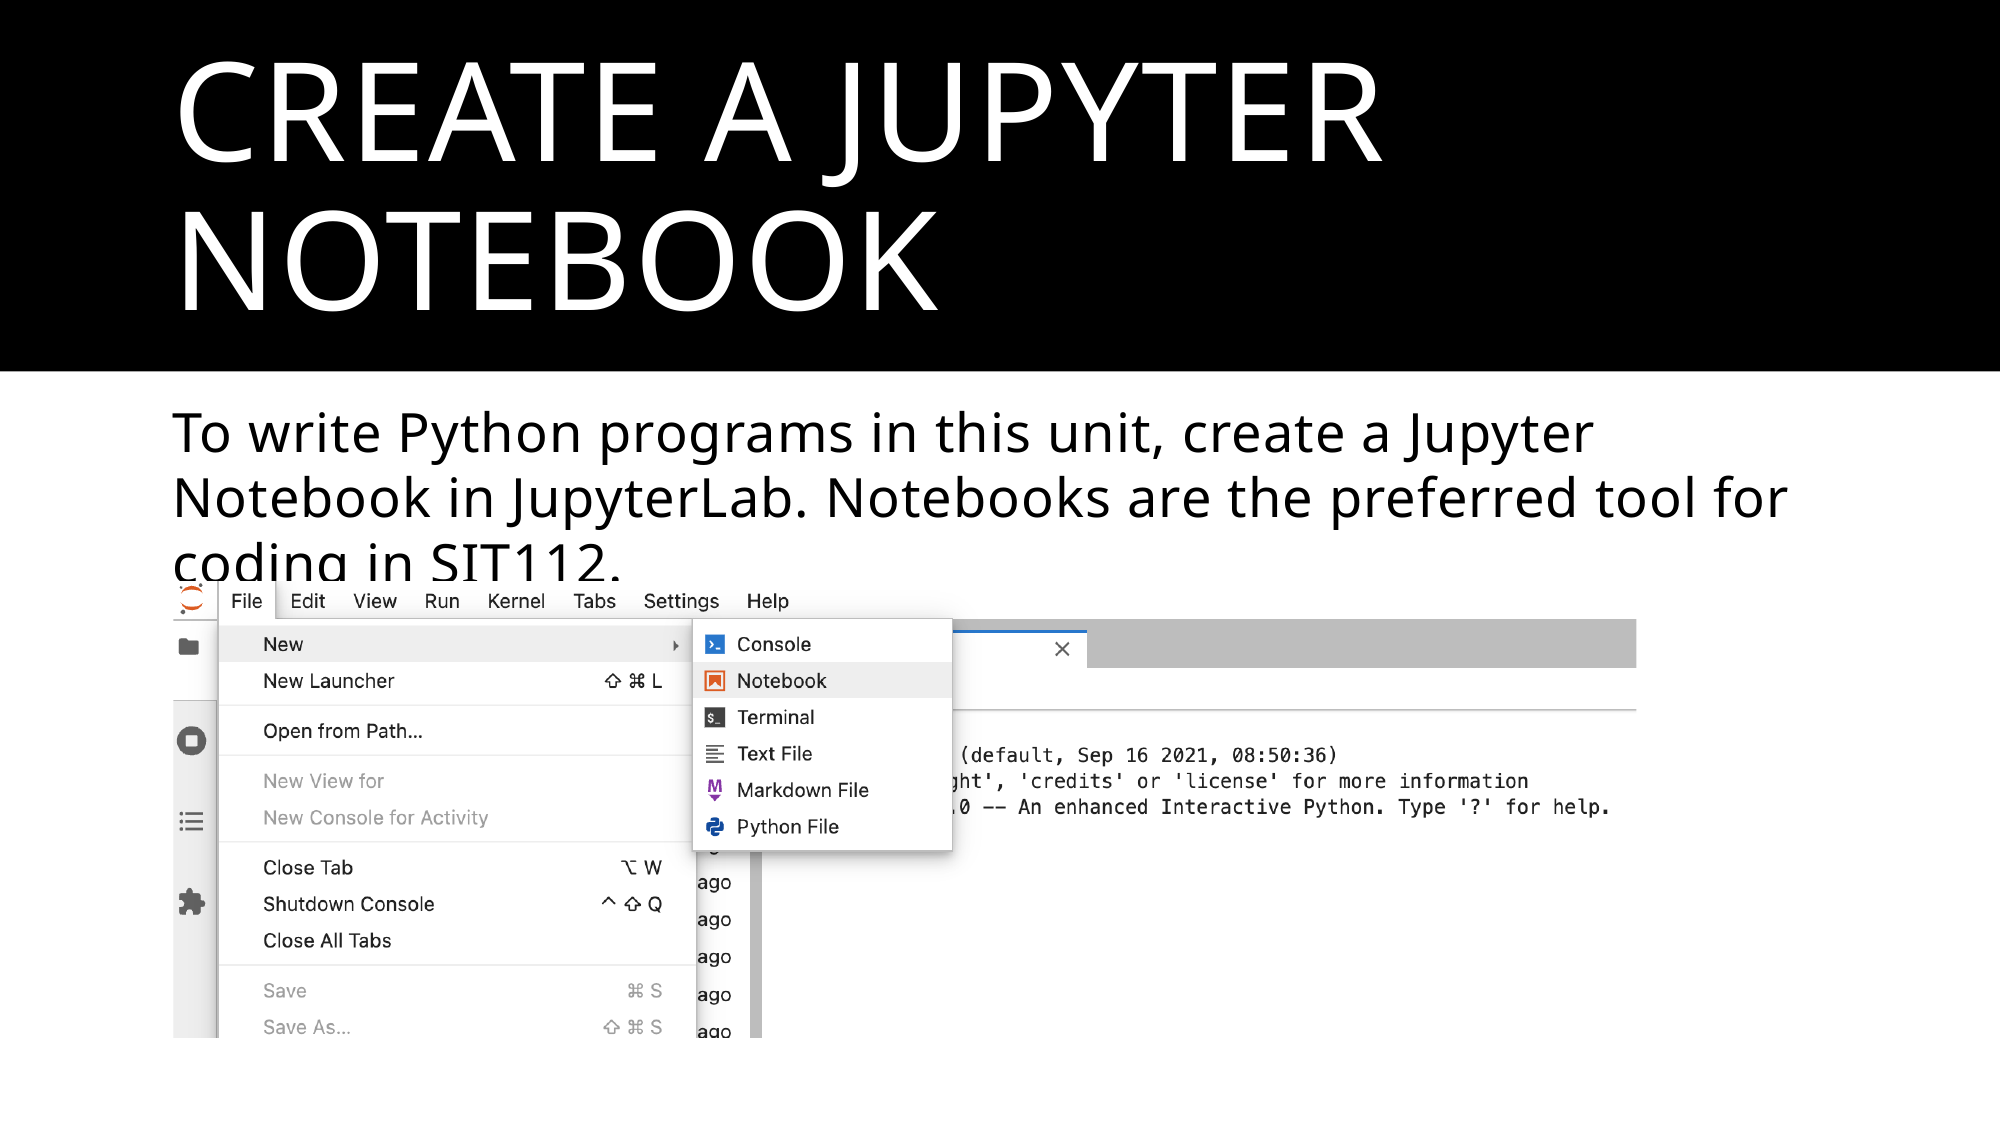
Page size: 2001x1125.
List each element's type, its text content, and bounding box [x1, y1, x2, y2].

title Create a jupyter notebook [157, 52, 1842, 332]
list To write Python programs in this unit, create a Jupyter Notebook in JupyterLab. Notebooks are the preferred tool for coding in SIT112. [157, 389, 1842, 980]
picture [173, 581, 1637, 1038]
